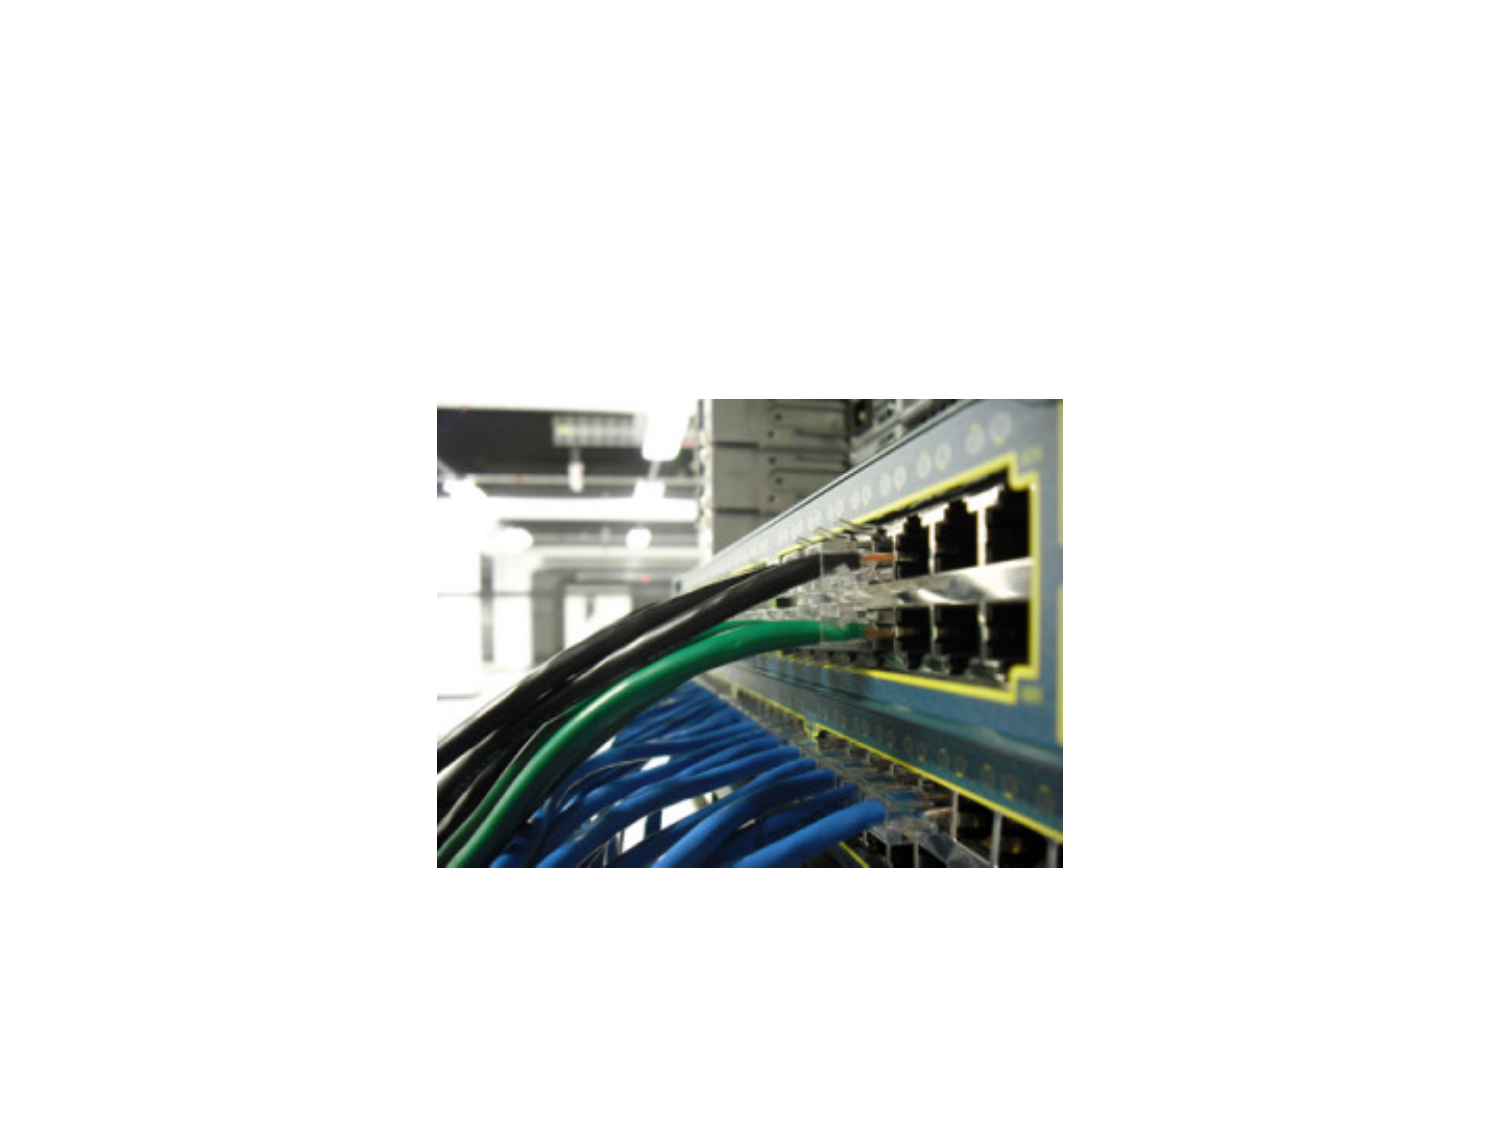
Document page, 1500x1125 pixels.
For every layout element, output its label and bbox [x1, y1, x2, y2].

list [437, 399, 1063, 869]
